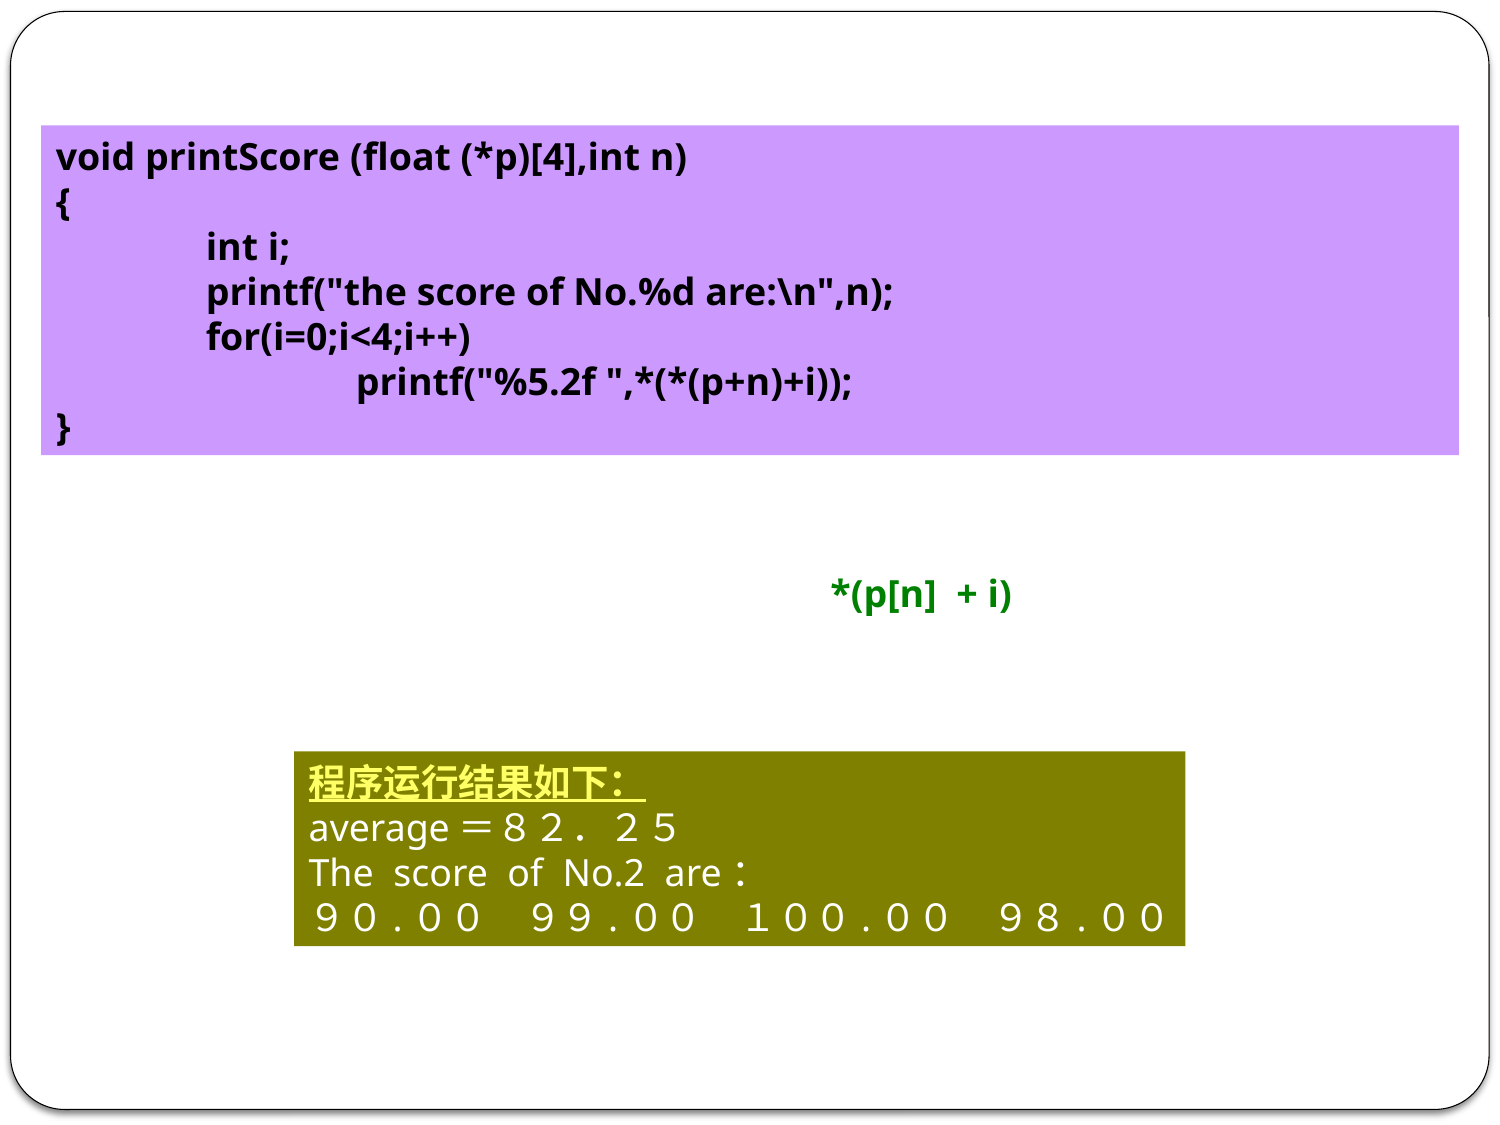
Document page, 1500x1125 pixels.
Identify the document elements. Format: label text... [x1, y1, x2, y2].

text_box 程序运行结果如下： average＝８２．２５ The score of No.2 are： ９０.００ ９９.００ １００.００ ９８.００ [294, 751, 1186, 947]
text_box void printScore (float (*p)[4],int n) { int i; printf("the score of No.%d are:\n",n); for(i=0;i<4;i++) printf("%5.2f ",*(*(p+n)+i)); } [41, 125, 1459, 456]
text_box *(p[n] + i) [815, 562, 1028, 623]
